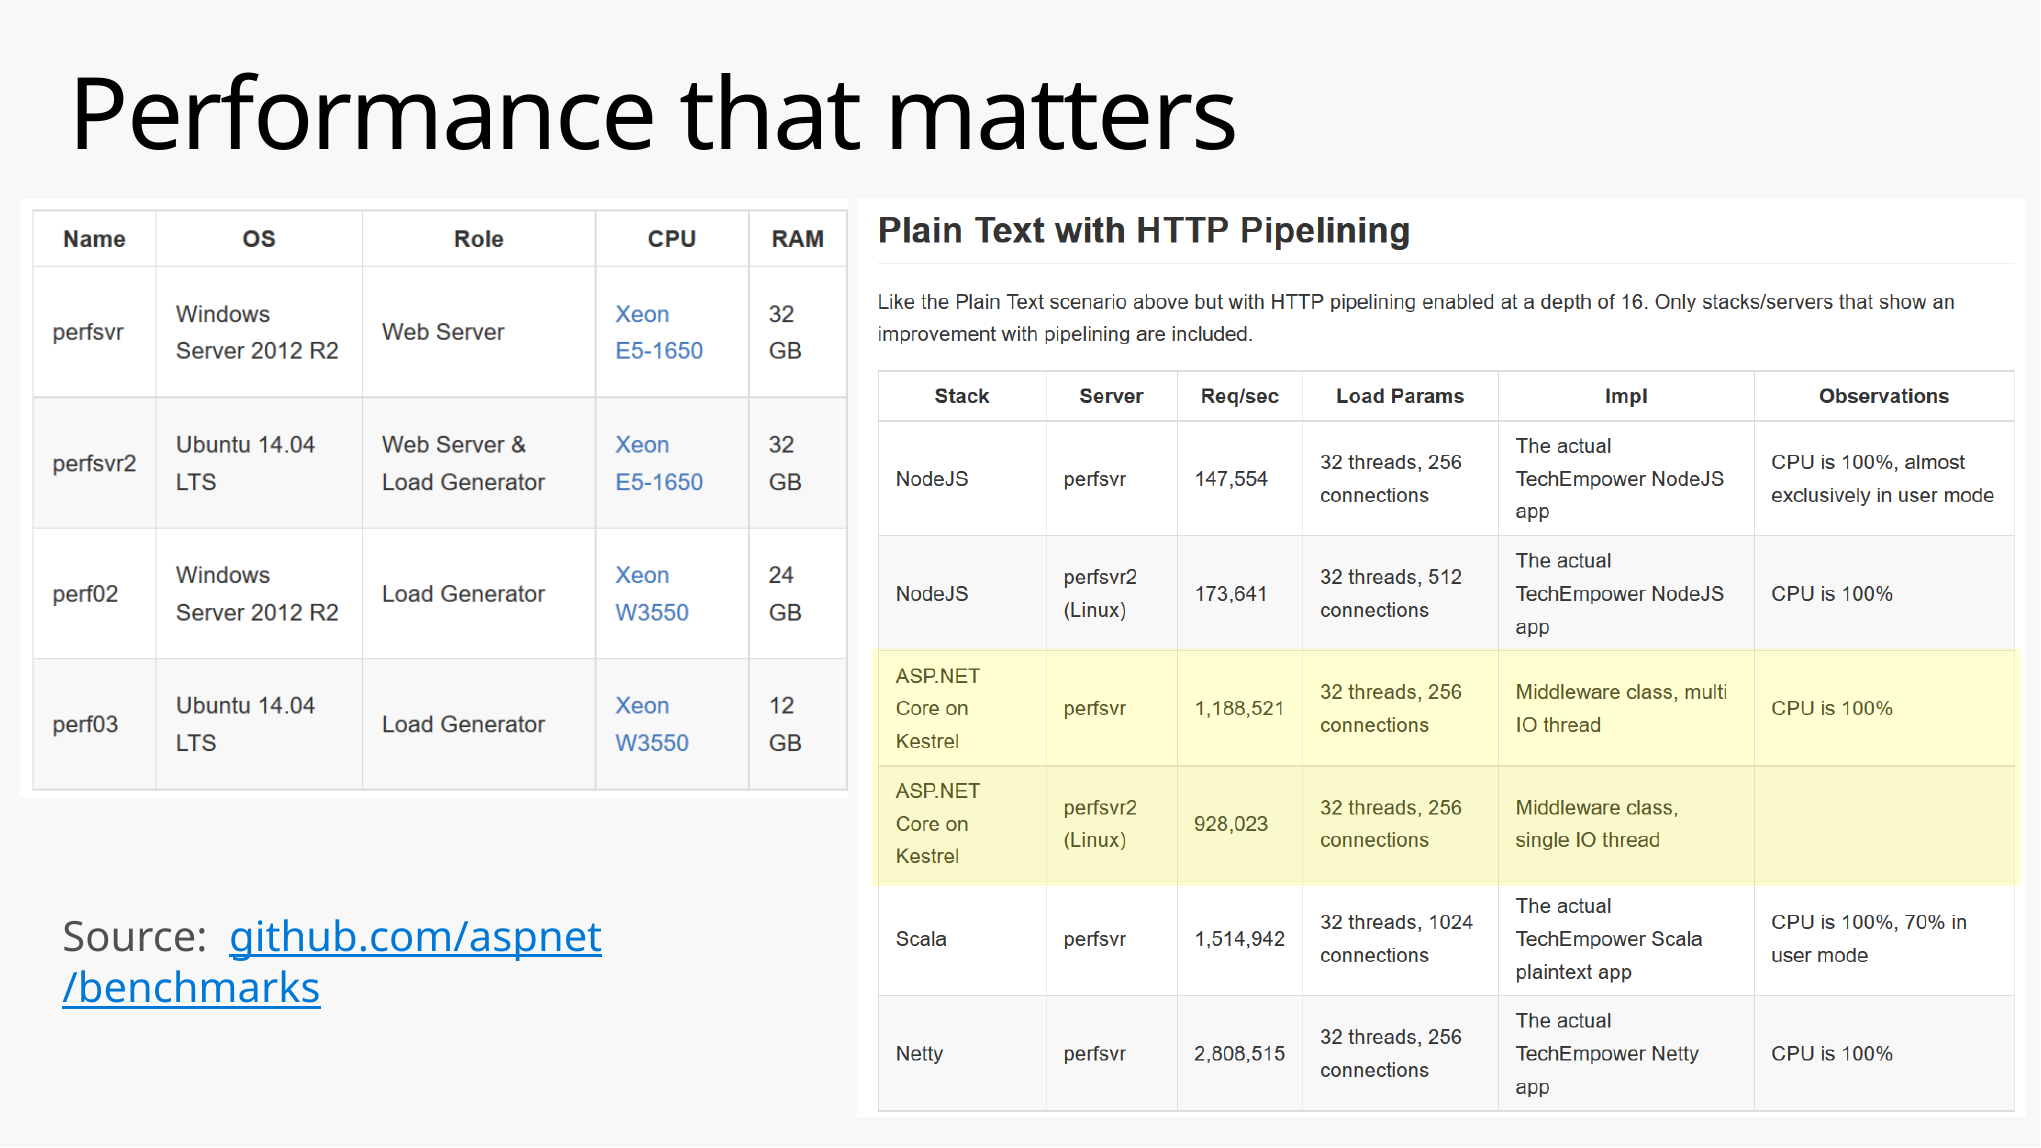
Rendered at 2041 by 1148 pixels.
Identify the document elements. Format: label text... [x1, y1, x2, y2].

title Performance that matters [45, 48, 1996, 199]
picture [19, 199, 848, 798]
text_box Source: github.com/aspnet/benchmarks [32, 886, 848, 1037]
picture [857, 198, 2026, 1117]
